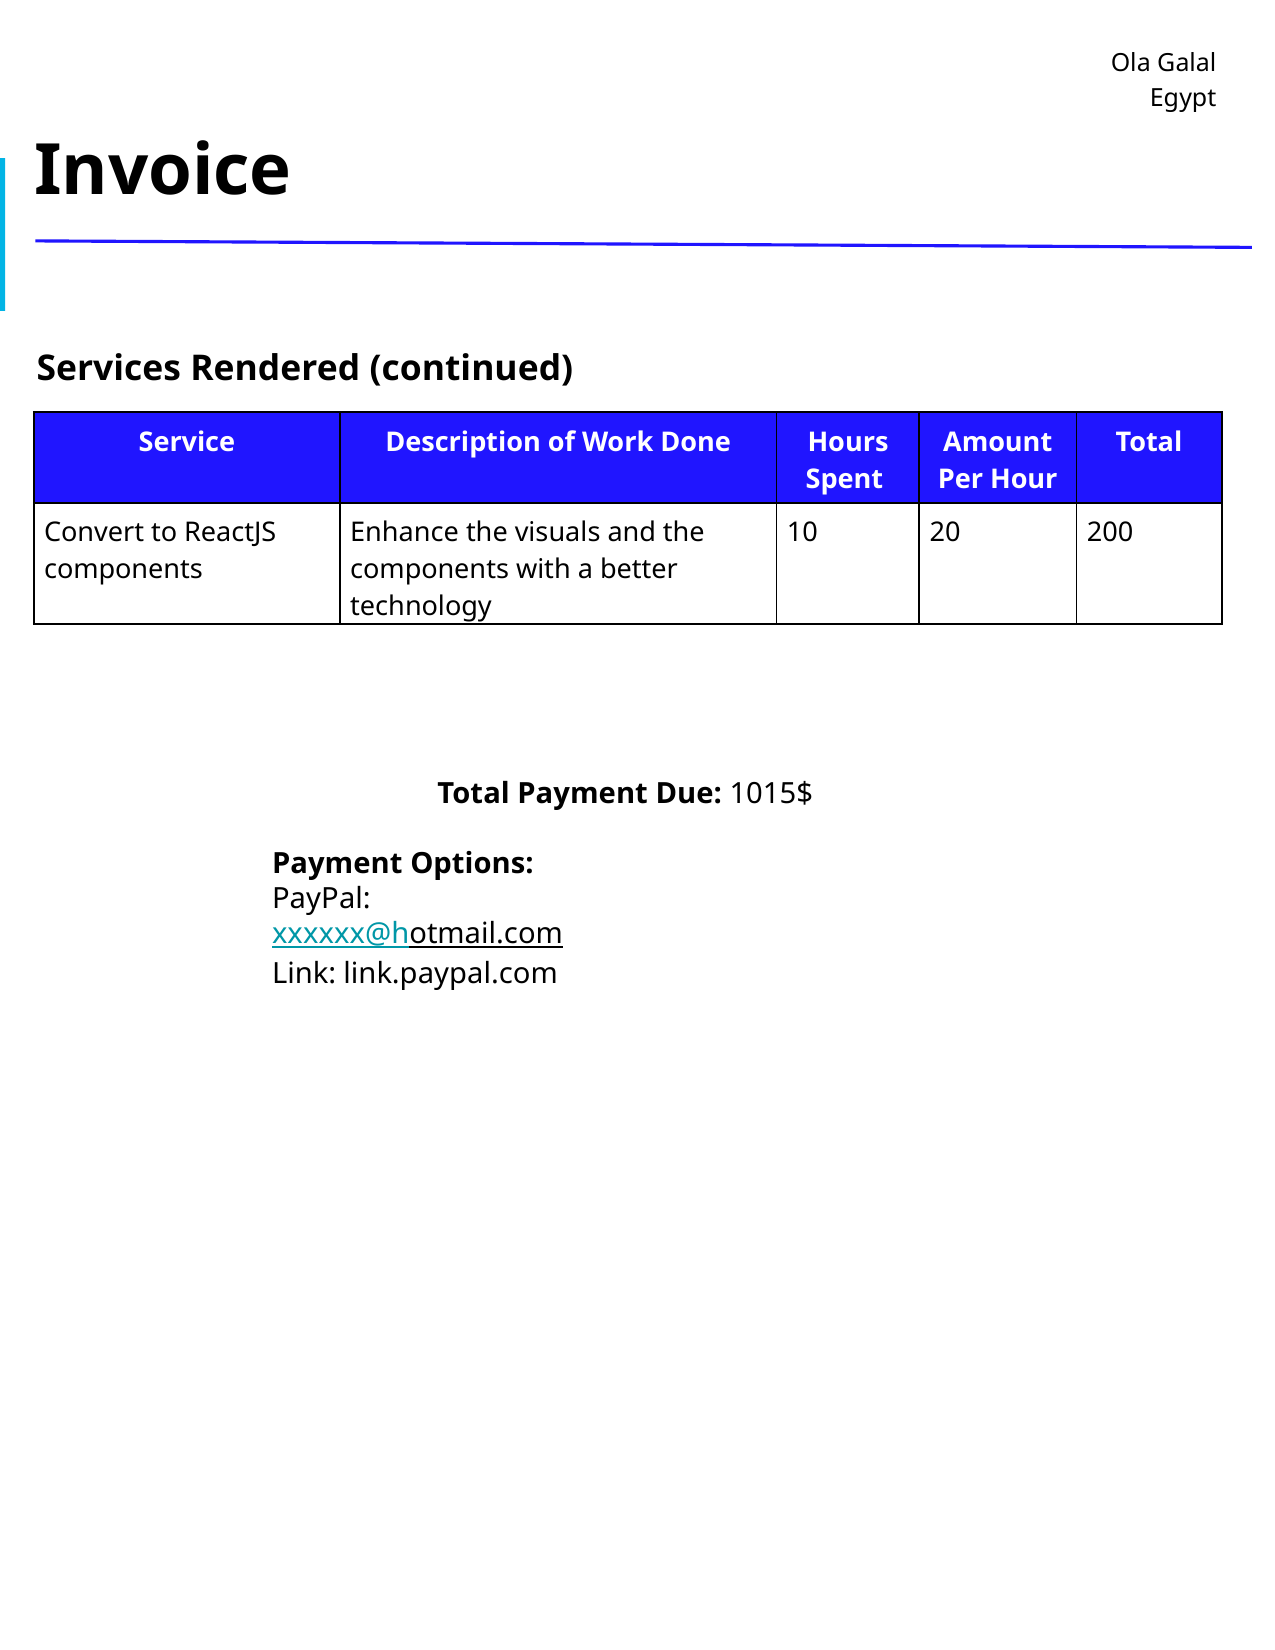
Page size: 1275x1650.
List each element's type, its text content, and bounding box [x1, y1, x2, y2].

table_header Amount Per Hour [920, 413, 1076, 502]
table_cell Convert to ReactJS components [35, 504, 339, 623]
table_cell 10 [777, 504, 918, 623]
table_header Service [35, 413, 339, 502]
text_box Total Payment Due: 1015$ Payment Options: PayPal: xxxxxx@hotmail.com Link: link.paypal.com [257, 759, 994, 1110]
table_header Total [1077, 413, 1221, 502]
table_header Hours Spent [777, 413, 918, 502]
text_box Ola Galal Egypt Invoice [19, 33, 1232, 218]
table_cell Enhance the visuals and the components with a better technology [341, 504, 776, 623]
table_header Description of Work Done [341, 413, 776, 502]
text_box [34, 240, 1253, 248]
table_cell 20 [920, 504, 1076, 623]
table_cell 200 [1077, 504, 1221, 623]
text_box Services Rendered (continued) [21, 285, 1254, 437]
